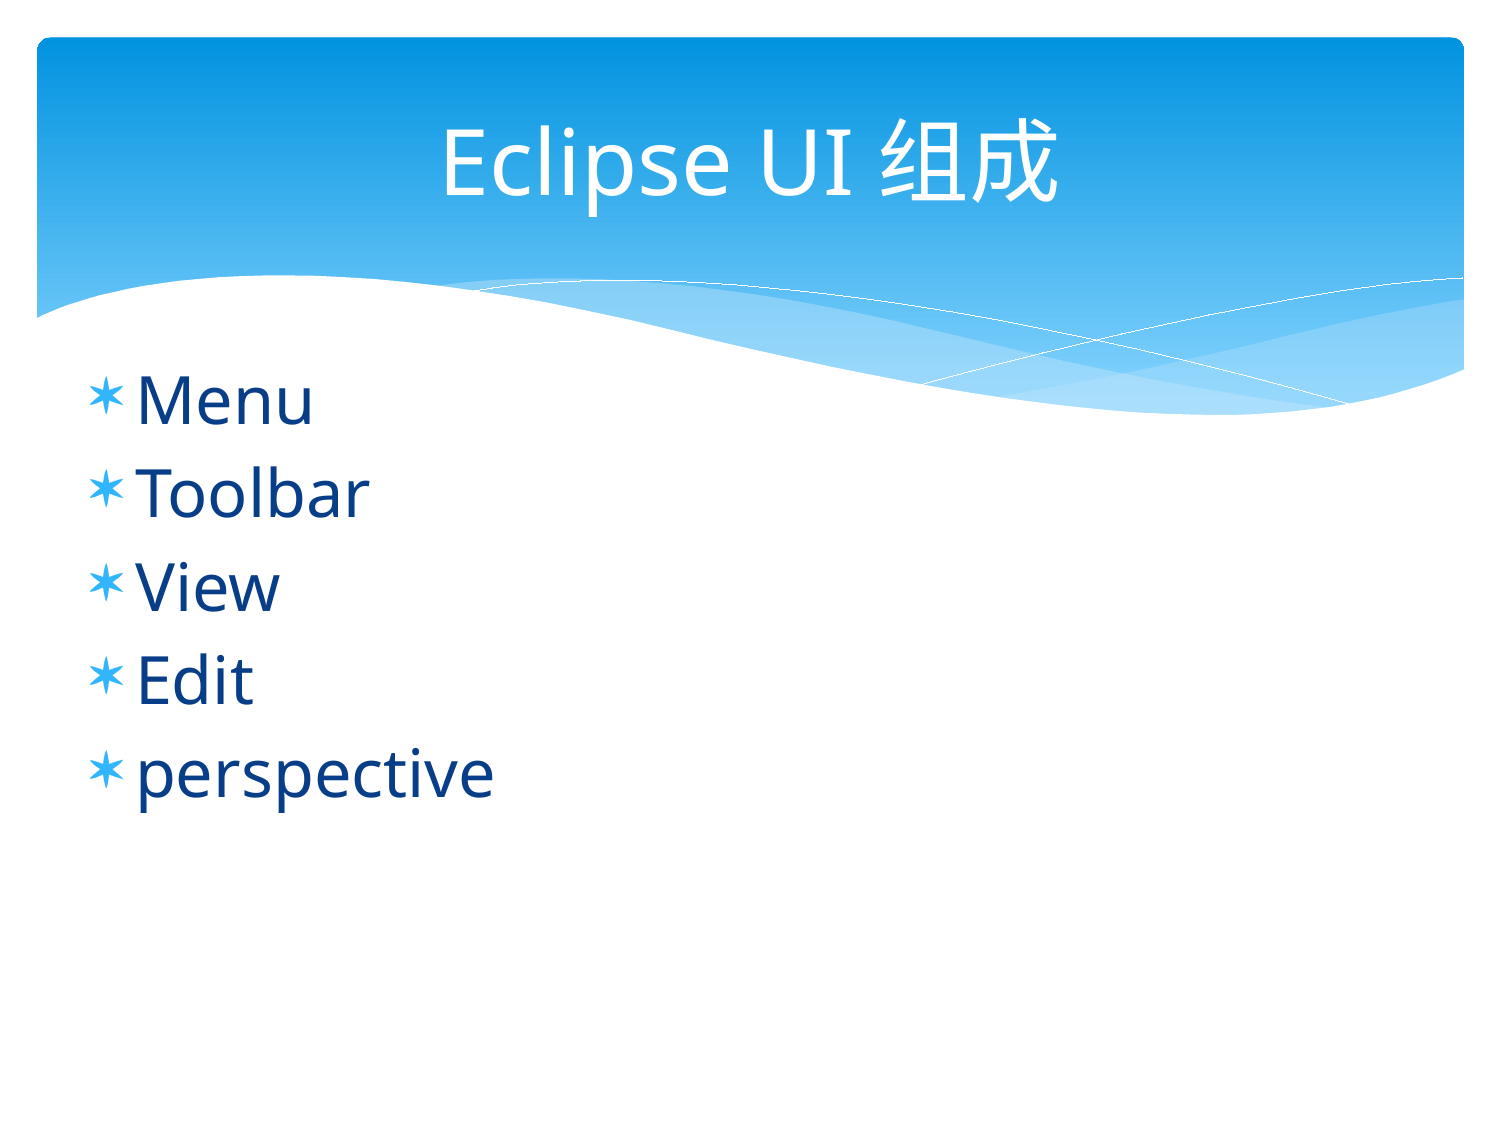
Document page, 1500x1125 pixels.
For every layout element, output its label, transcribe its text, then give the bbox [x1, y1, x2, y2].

list Menu Toolbar View Edit perspective [75, 349, 1425, 1005]
title Eclipse UI组成 [75, 55, 1425, 261]
